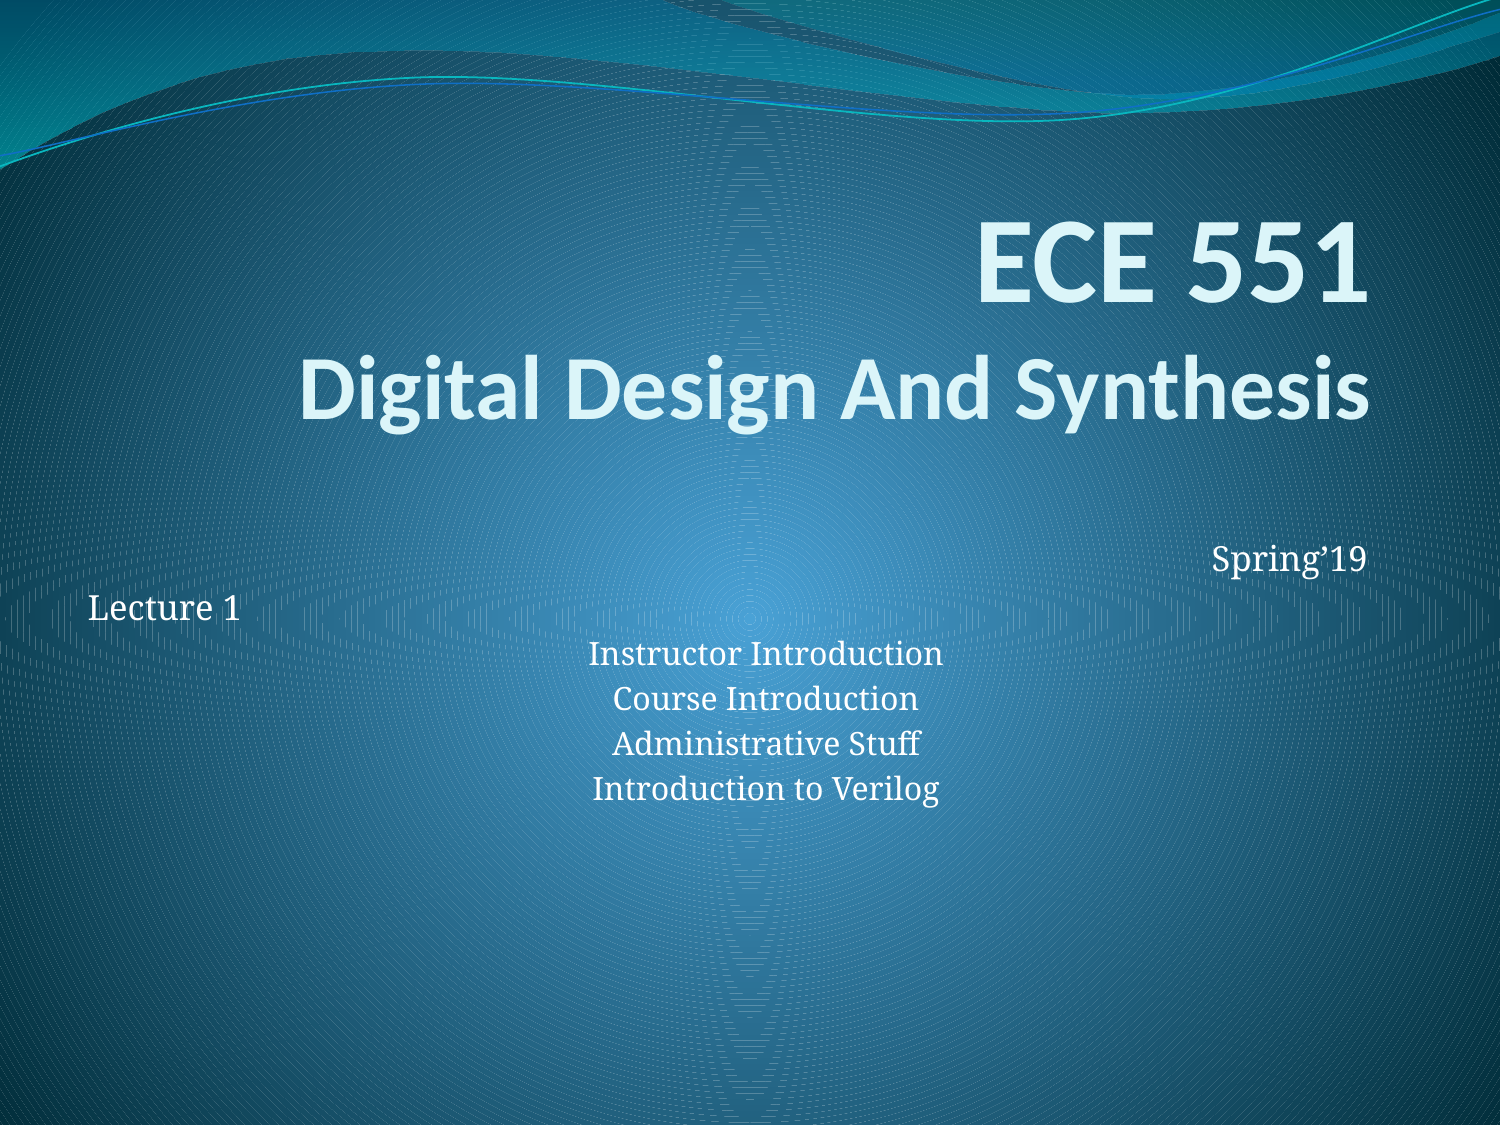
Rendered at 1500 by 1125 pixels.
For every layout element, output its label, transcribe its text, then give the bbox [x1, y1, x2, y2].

subtitle Spring’19 Lecture 1 Instructor Introduction Course Introduction Administrative Stuff Introduction to Verilog [87, 529, 1376, 818]
title ECE 551 Digital Design And Synthesis [87, 137, 1376, 438]
